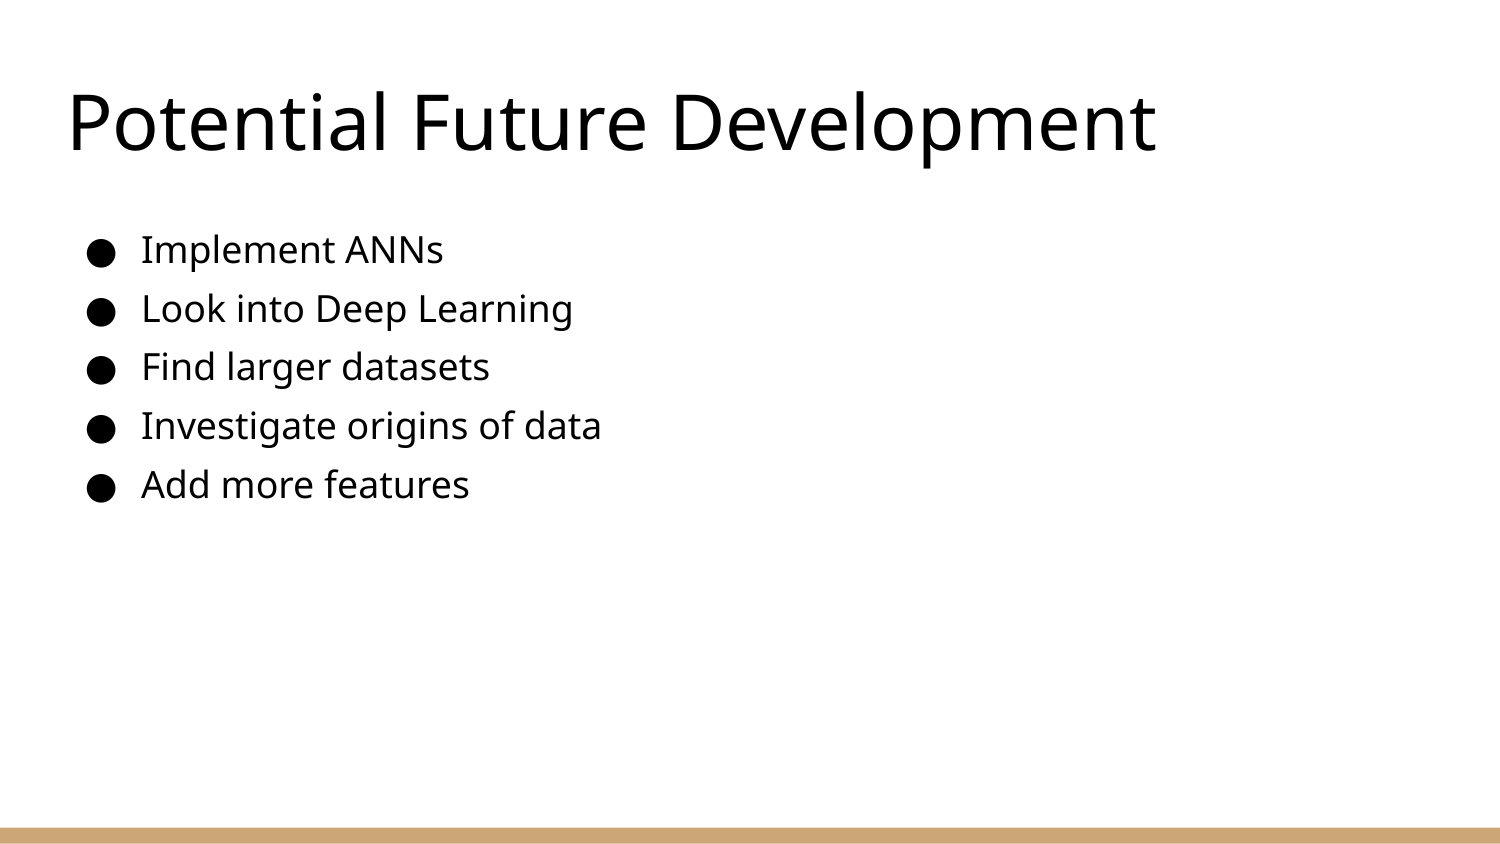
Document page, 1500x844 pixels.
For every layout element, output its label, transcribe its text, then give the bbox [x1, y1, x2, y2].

list Implement ANNs Look into Deep Learning Find larger datasets Investigate origins of data Add more features [51, 200, 1449, 752]
title Potential Future Development [51, 51, 1449, 189]
